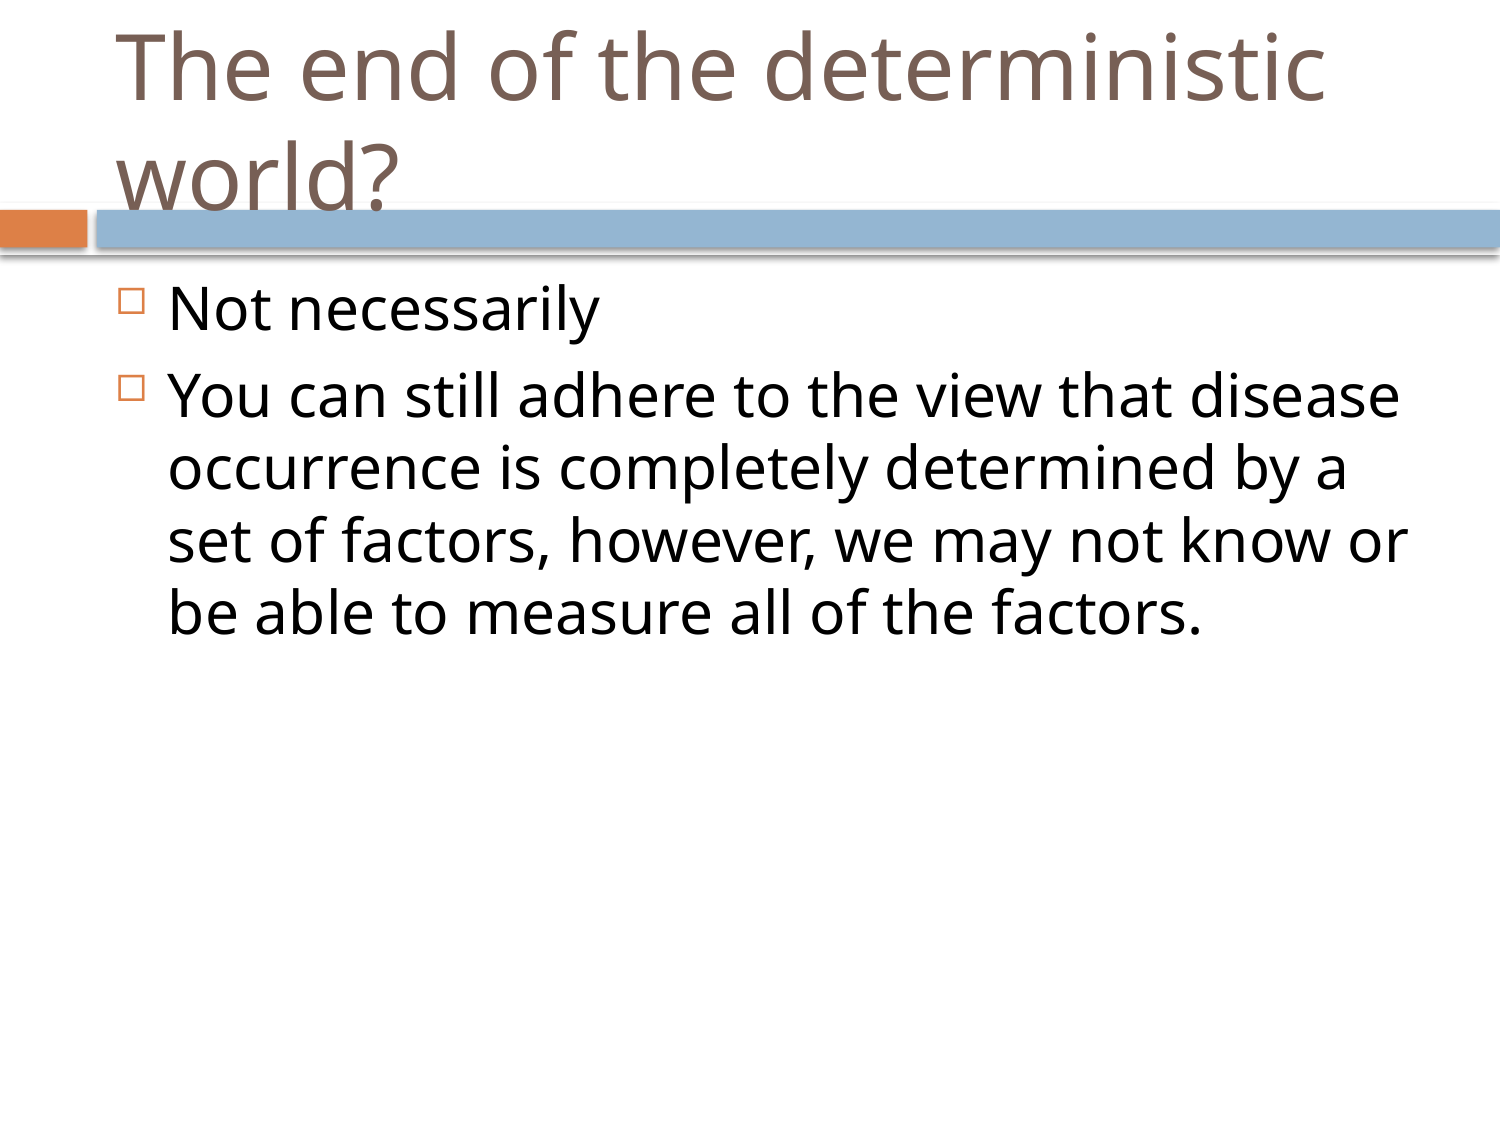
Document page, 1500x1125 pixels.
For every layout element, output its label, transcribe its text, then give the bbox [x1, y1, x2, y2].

list Not necessarily You can still adhere to the view that disease occurrence is completely determined by a set of factors, however, we may not know or be able to measure all of the factors. [100, 262, 1438, 1000]
title The end of the deterministic world? [100, 37, 1438, 200]
